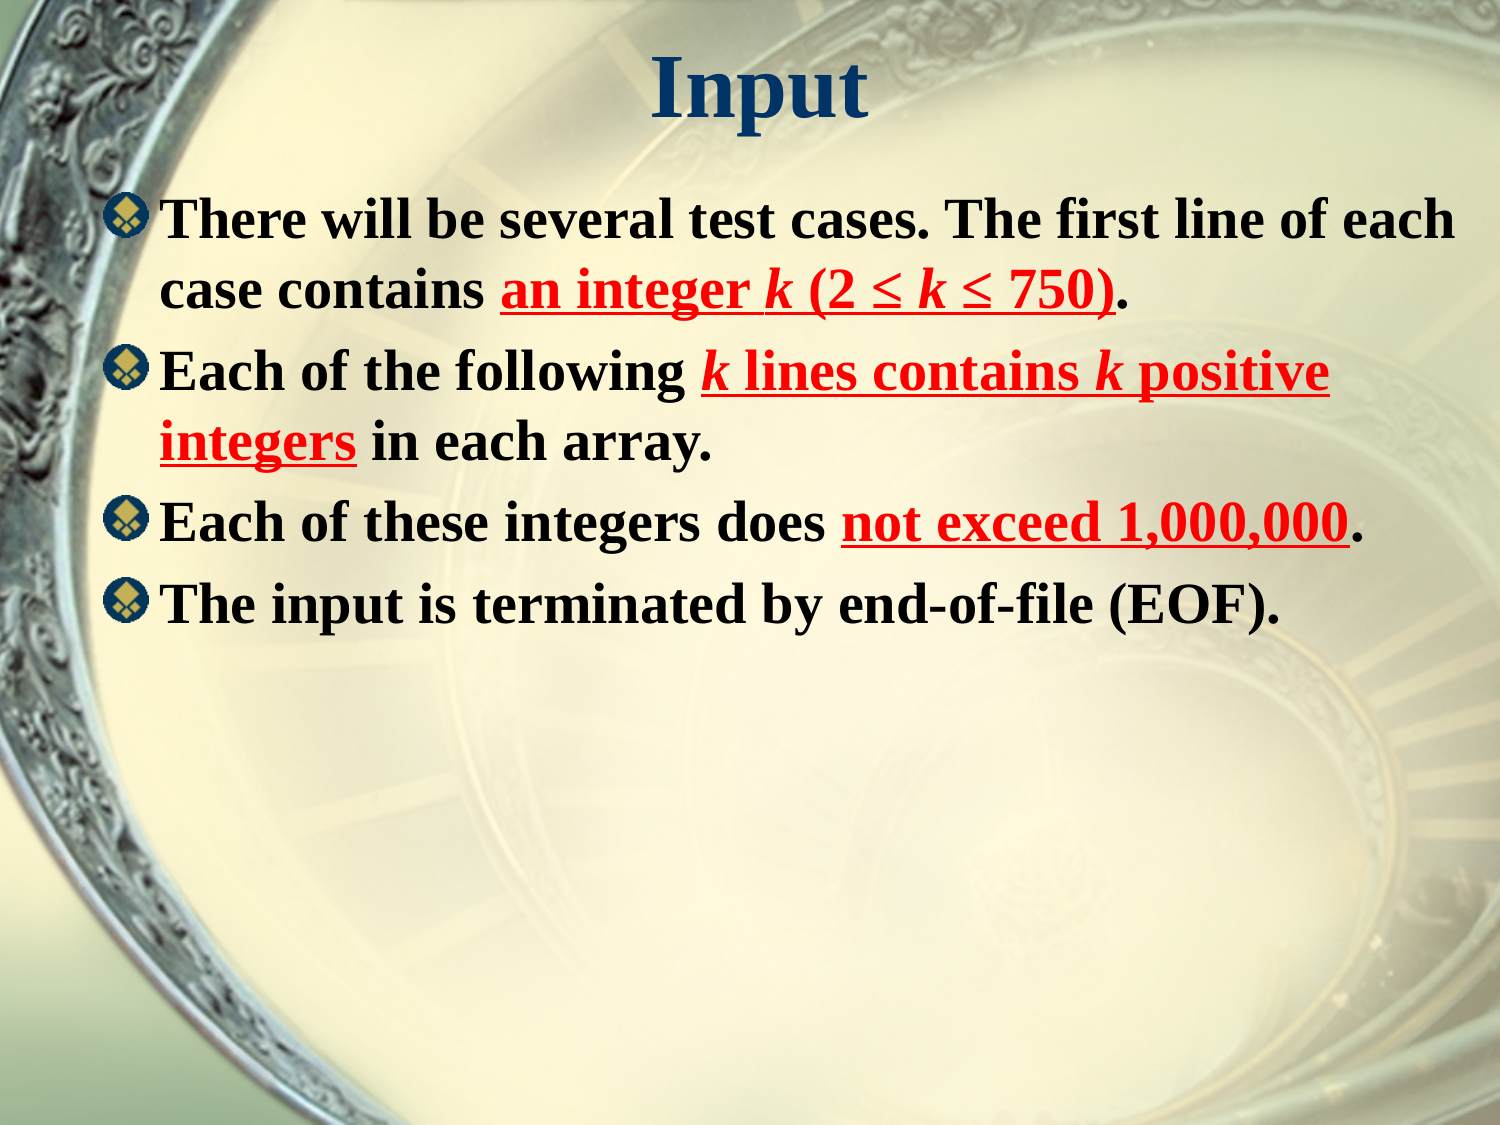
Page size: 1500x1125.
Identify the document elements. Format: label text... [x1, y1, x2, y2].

list There will be several test cases. The first line of each case contains an integer k (2 ≤ k ≤ 750). Each of the following k lines contains k positive integers in each array. Each of these integers does not exceed 1,000,000. The input is terminated by end-of-file (EOF). [88, 172, 1483, 1059]
picture [0, 0, 1500, 1125]
title Input [159, 30, 1360, 169]
